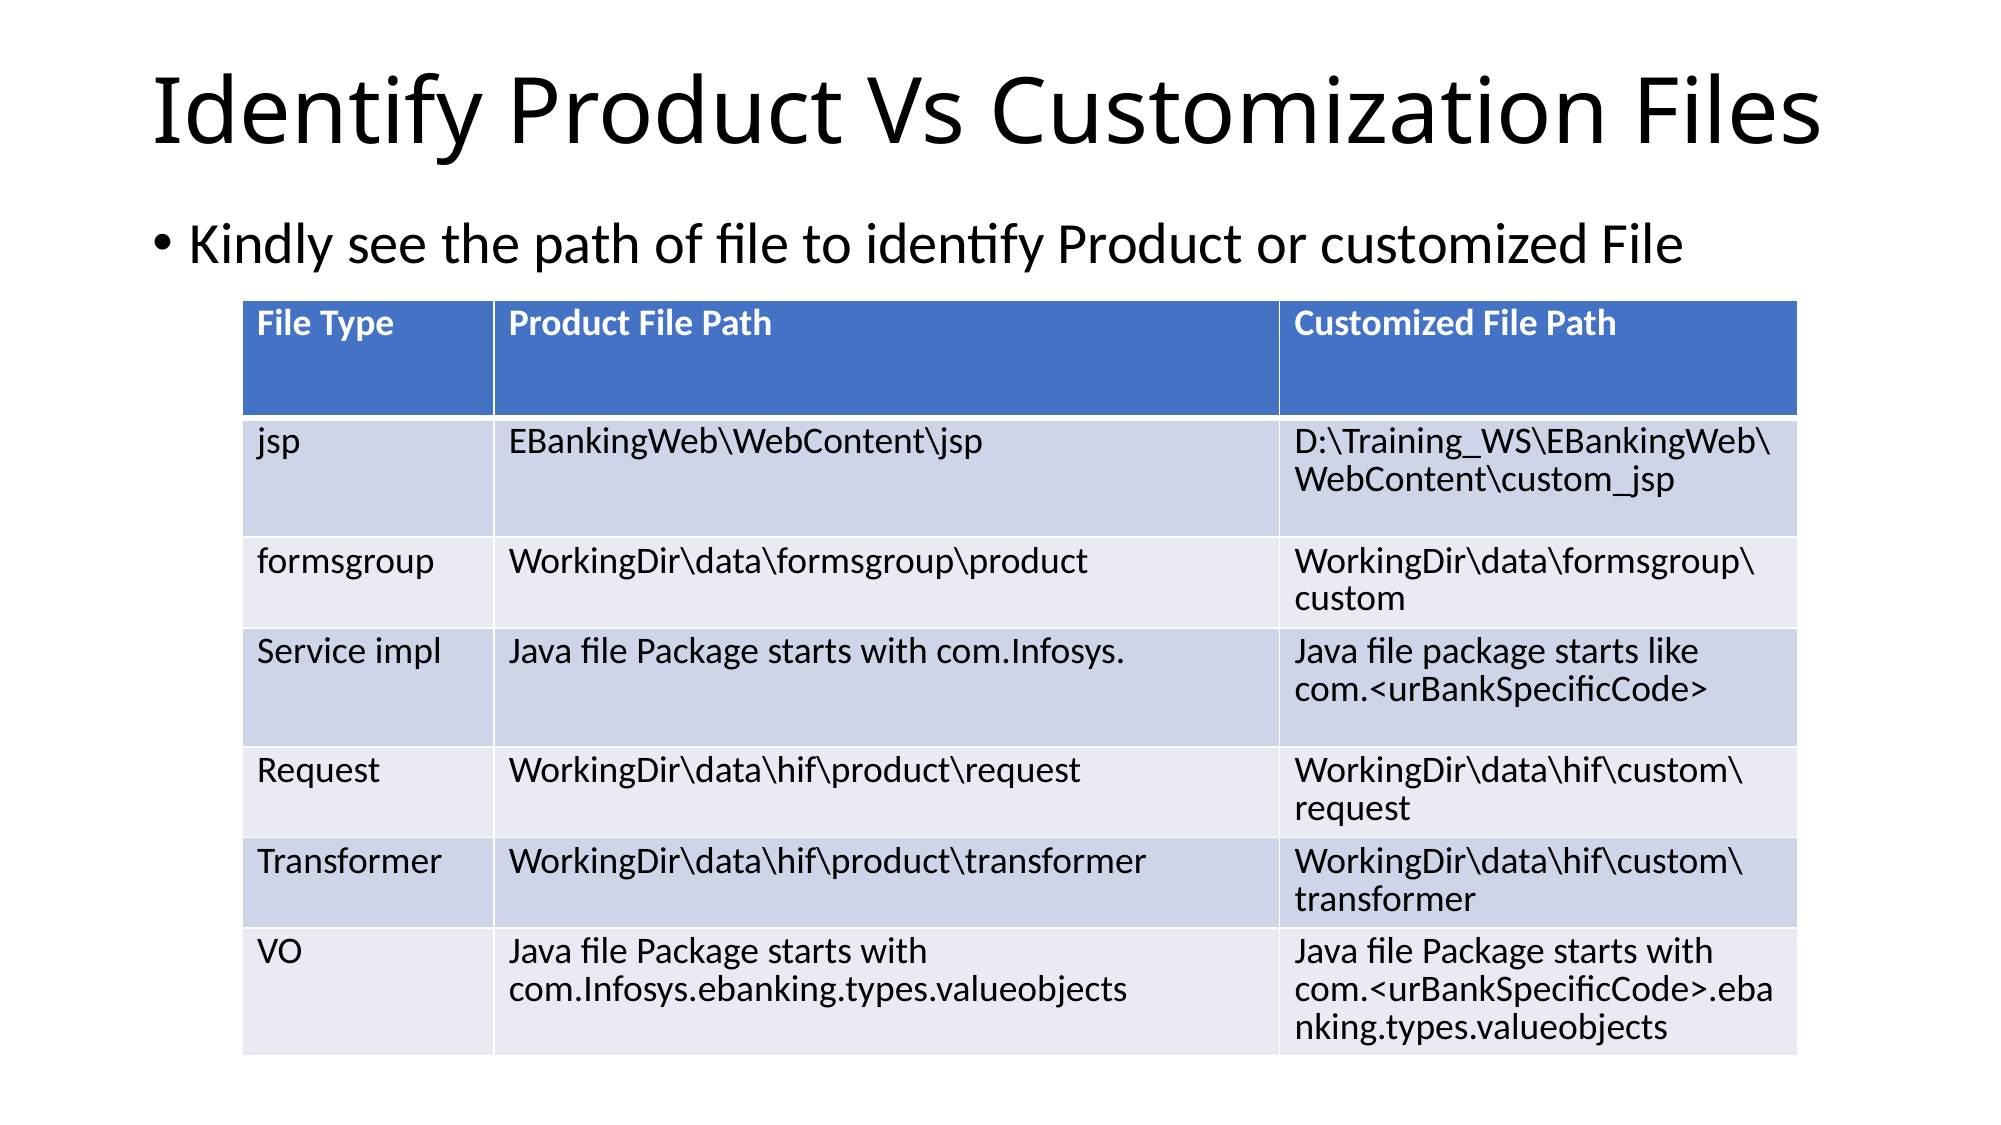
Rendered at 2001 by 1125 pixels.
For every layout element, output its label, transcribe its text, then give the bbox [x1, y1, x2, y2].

table_cell Java file Package starts with com.Infosys.ebanking.types.valueobjects [495, 929, 1279, 1055]
table_cell WorkingDir\data\hif\product\request [495, 748, 1279, 837]
table_header File Type [243, 301, 493, 415]
table_cell EBankingWeb\WebContent\jsp [495, 421, 1279, 536]
table_cell jsp [243, 421, 493, 536]
table_cell Transformer [243, 838, 493, 927]
table_cell WorkingDir\data\hif\custom\request [1280, 748, 1797, 837]
table_cell WorkingDir\data\formsgroup\custom [1280, 538, 1797, 627]
table_cell Service impl [243, 629, 493, 746]
table_cell Java file package starts like com.<urBankSpecificCode> [1280, 629, 1797, 746]
title Identify Product Vs Customization Files [137, 59, 1863, 205]
table_cell D:\Training_WS\EBankingWeb\WebContent\custom_jsp [1280, 421, 1797, 536]
table_header Product File Path [495, 301, 1279, 415]
table_cell WorkingDir\data\formsgroup\product [495, 538, 1279, 627]
table_cell Java file Package starts with com.Infosys. [495, 629, 1279, 746]
table_cell VO [243, 929, 493, 1055]
table_cell Java file Package starts with com.<urBankSpecificCode>.ebanking.types.valueobjects [1280, 929, 1797, 1055]
table_cell WorkingDir\data\hif\custom\transformer [1280, 838, 1797, 927]
table_cell Request [243, 748, 493, 837]
table_header Customized File Path [1280, 301, 1797, 415]
table_cell formsgroup [243, 538, 493, 627]
list Kindly see the path of file to identify Product or customized File [137, 205, 1863, 920]
table_cell WorkingDir\data\hif\product\transformer [495, 838, 1279, 927]
